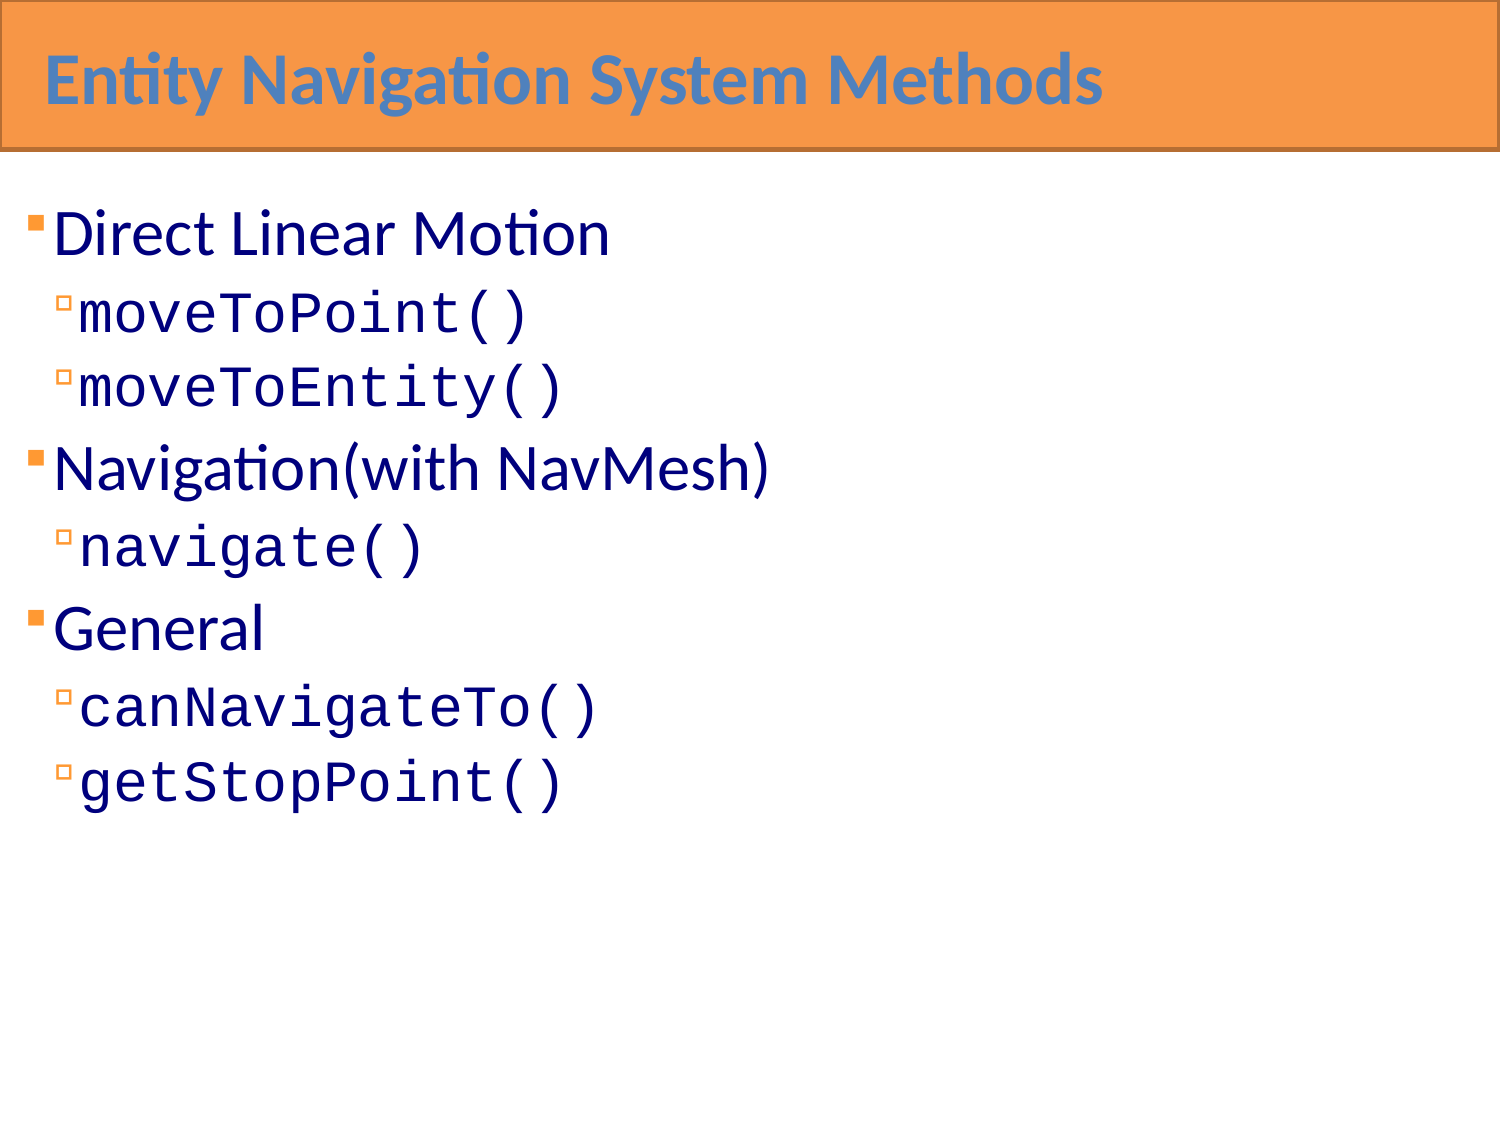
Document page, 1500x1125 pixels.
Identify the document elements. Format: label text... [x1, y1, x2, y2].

text_box [0, 0, 1500, 150]
text_box Direct Linear Motion moveToPoint() moveToEntity() Navigation(with NavMesh) navigate() General canNavigateTo() getStopPoint() [14, 196, 1500, 1070]
text_box Entity Navigation System Methods [29, 21, 1482, 128]
